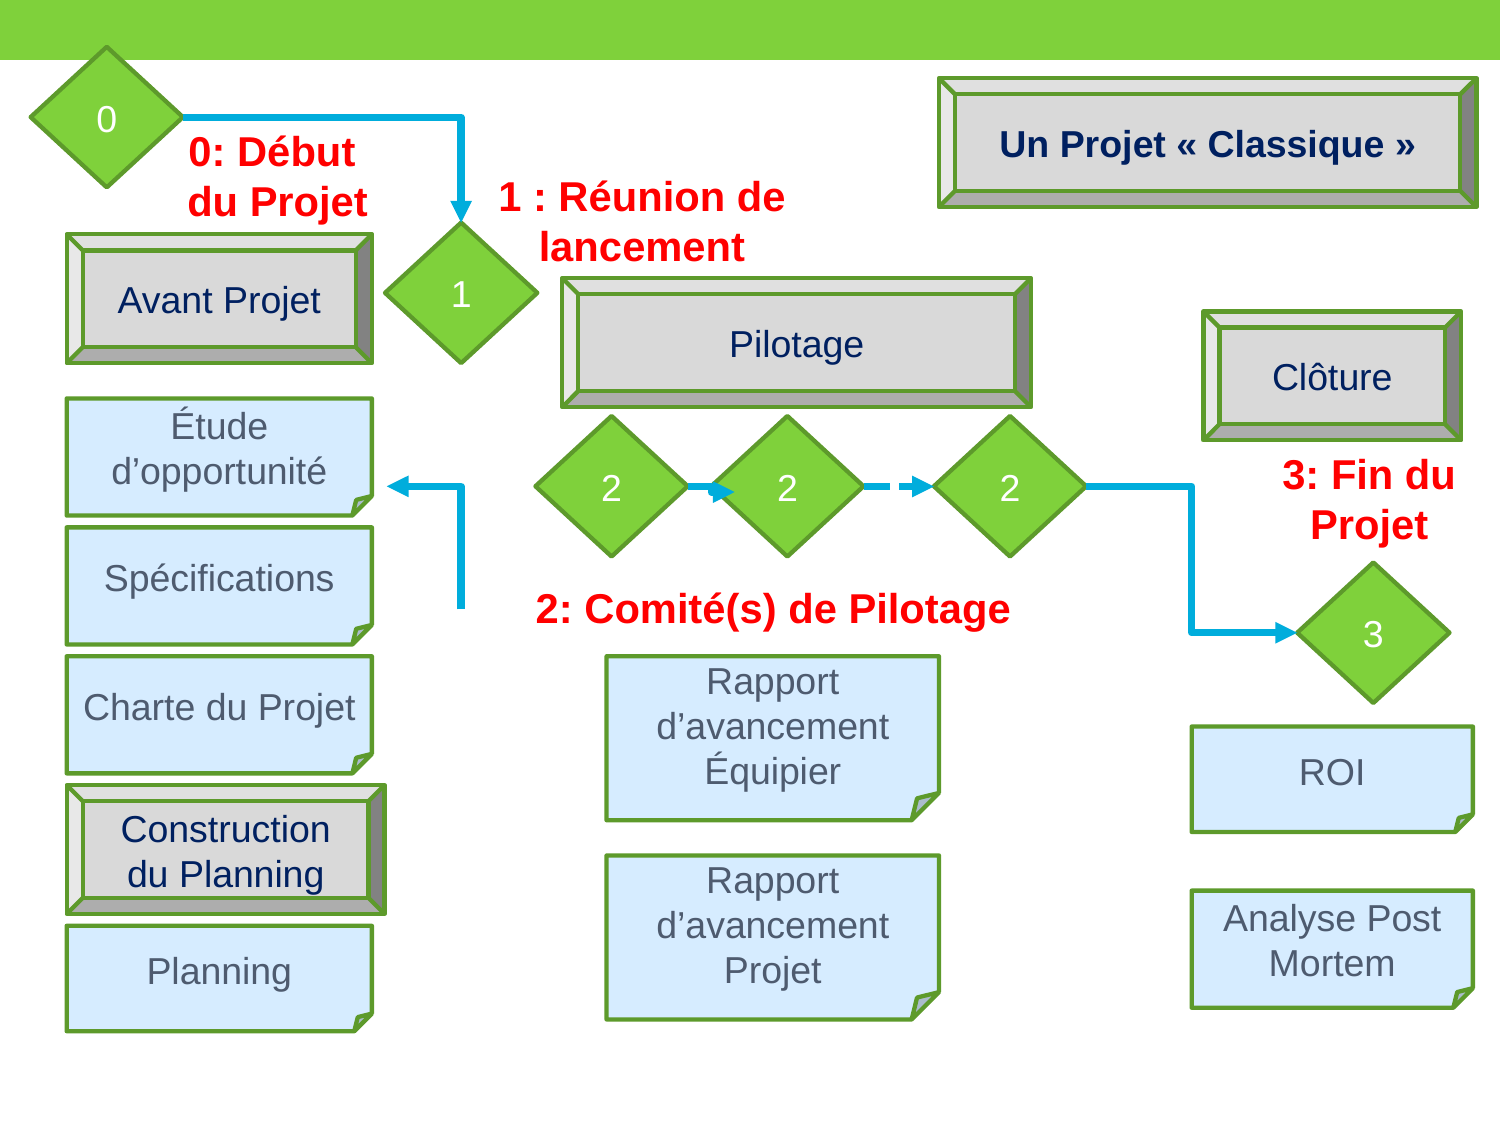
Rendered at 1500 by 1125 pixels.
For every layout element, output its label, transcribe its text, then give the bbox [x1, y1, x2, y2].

text_box Pilotage [562, 278, 1031, 408]
text_box 3 [1297, 562, 1450, 703]
text_box 0: Début du Projet [148, 118, 407, 233]
text_box Rapport d’avancement Équipier [606, 656, 939, 821]
text_box 2: Comité(s) de Pilotage [520, 574, 1027, 640]
text_box 2 [934, 415, 1086, 557]
text_box 2 [535, 415, 688, 557]
text_box Un Projet « Classique » [938, 78, 1477, 207]
text_box [918, 480, 934, 493]
text_box 0 [30, 46, 183, 188]
text_box Étude d’opportunité [66, 398, 372, 516]
text_box Clôture [1203, 311, 1462, 441]
text_box [182, 117, 468, 223]
text_box Construction du Planning [66, 785, 385, 914]
text_box Planning [66, 925, 372, 1032]
text_box Charte du Projet [66, 656, 372, 774]
text_box 3: Fin du Projet [1262, 440, 1477, 556]
text_box 2 [711, 415, 864, 557]
text_box 1 : Réunion de lancement [442, 162, 842, 278]
text_box [386, 480, 462, 610]
text_box 1 [385, 240, 538, 364]
text_box [687, 485, 735, 499]
text_box [1086, 486, 1298, 639]
text_box Analyse Post Mortem [1191, 890, 1473, 1008]
text_box Rapport d’avancement Projet [606, 855, 939, 1020]
text_box Avant Projet [66, 234, 372, 364]
text_box Spécifications [66, 527, 372, 645]
text_box ROI [1191, 726, 1473, 832]
